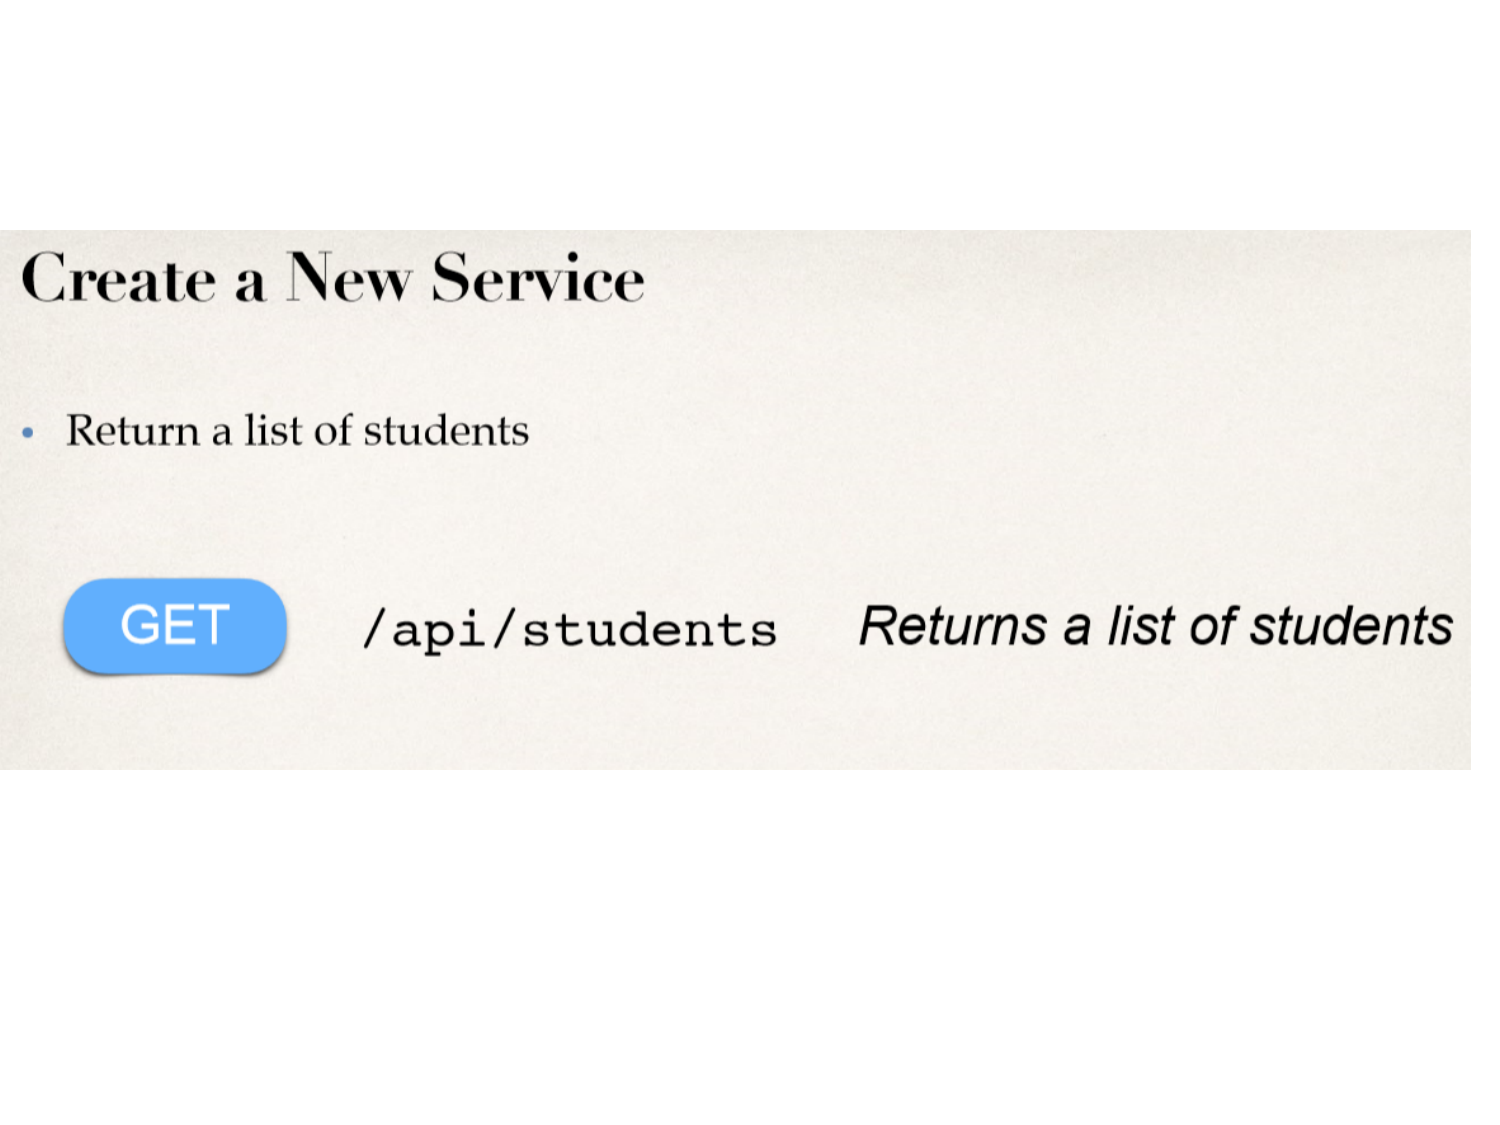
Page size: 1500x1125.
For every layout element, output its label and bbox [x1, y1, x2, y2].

picture [0, 230, 1471, 770]
